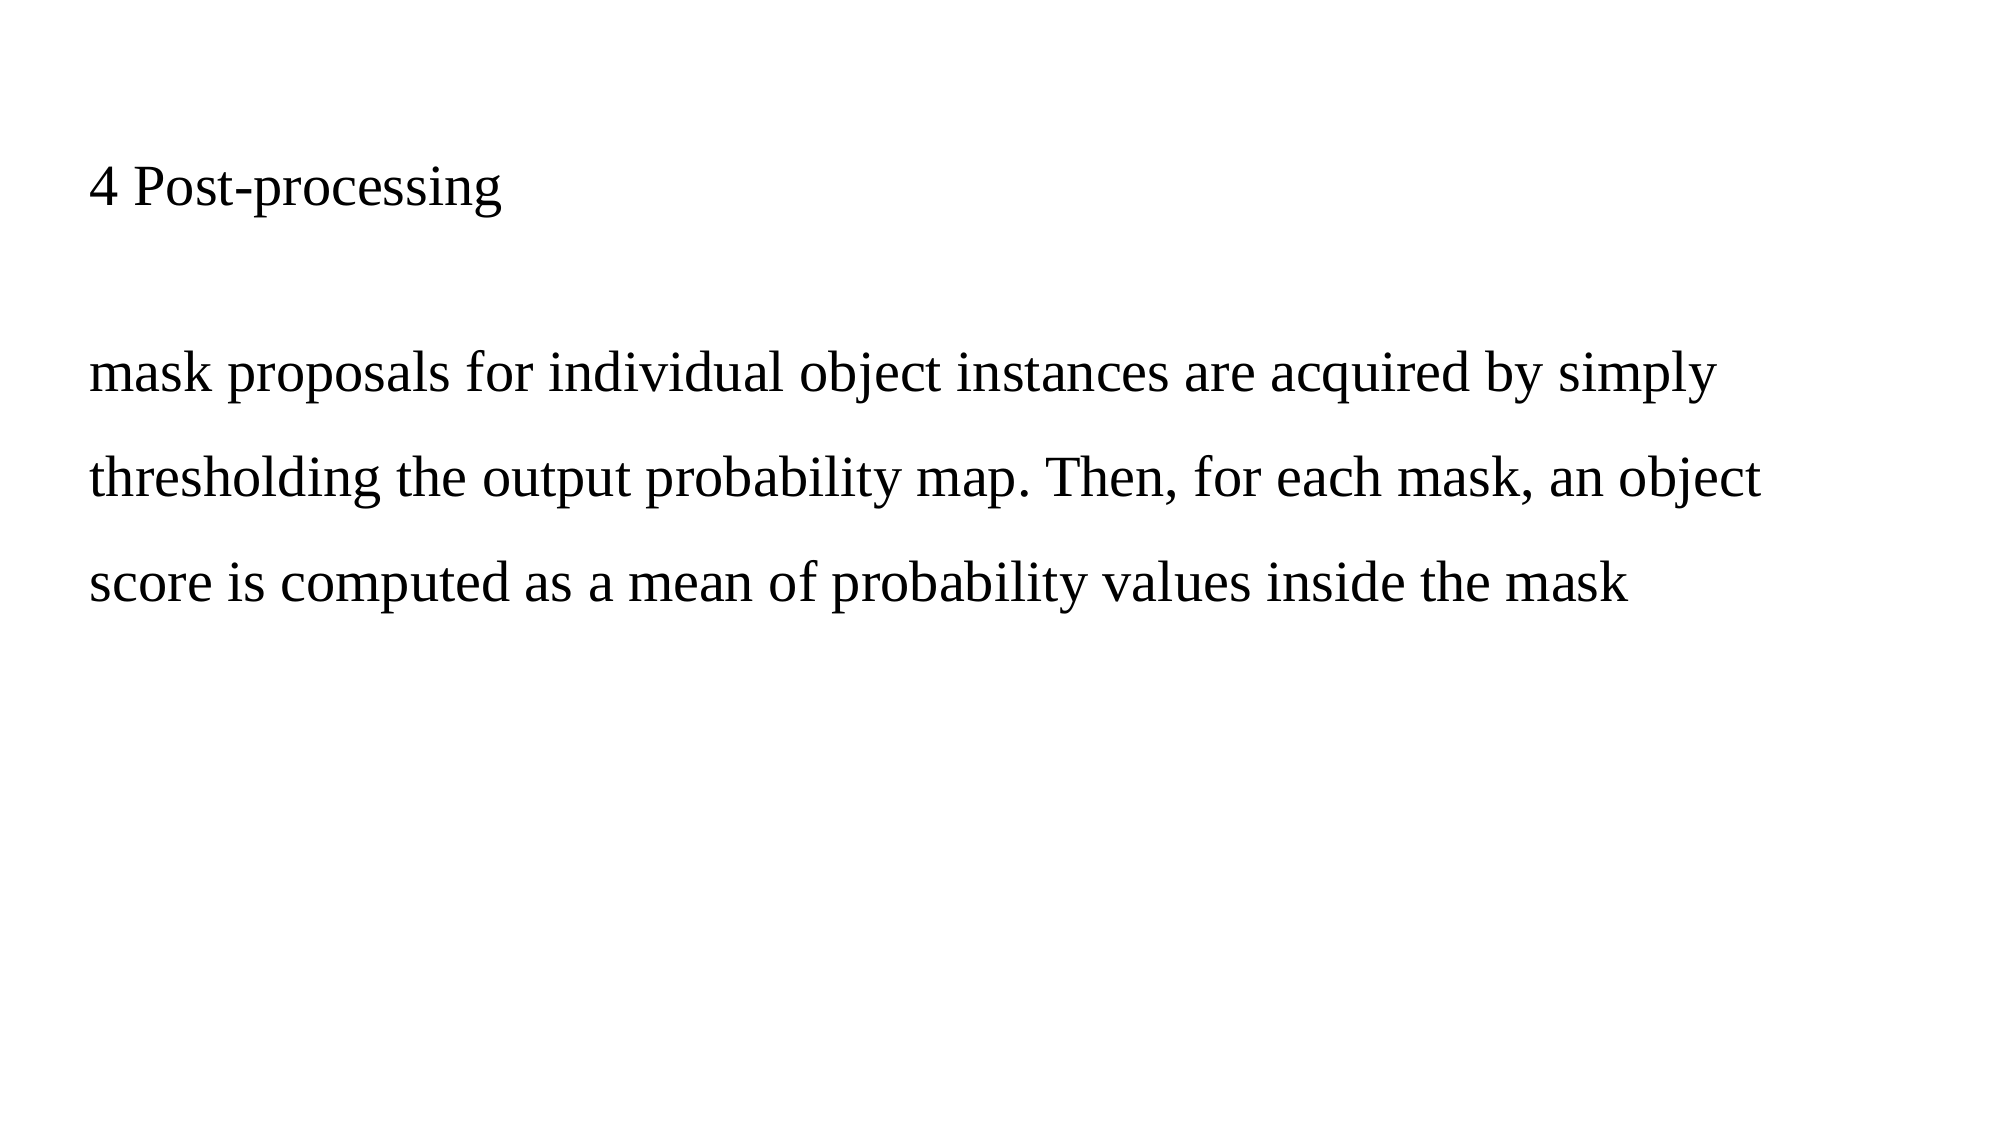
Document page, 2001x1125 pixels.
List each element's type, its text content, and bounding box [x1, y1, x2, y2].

text_box 4 Post-processing [75, 139, 575, 225]
text_box mask proposals for individual object instances are acquired by simply thresholding the output probability map. Then, for each mask, an object score is computed as a mean of probability values inside the mask [74, 290, 1795, 621]
